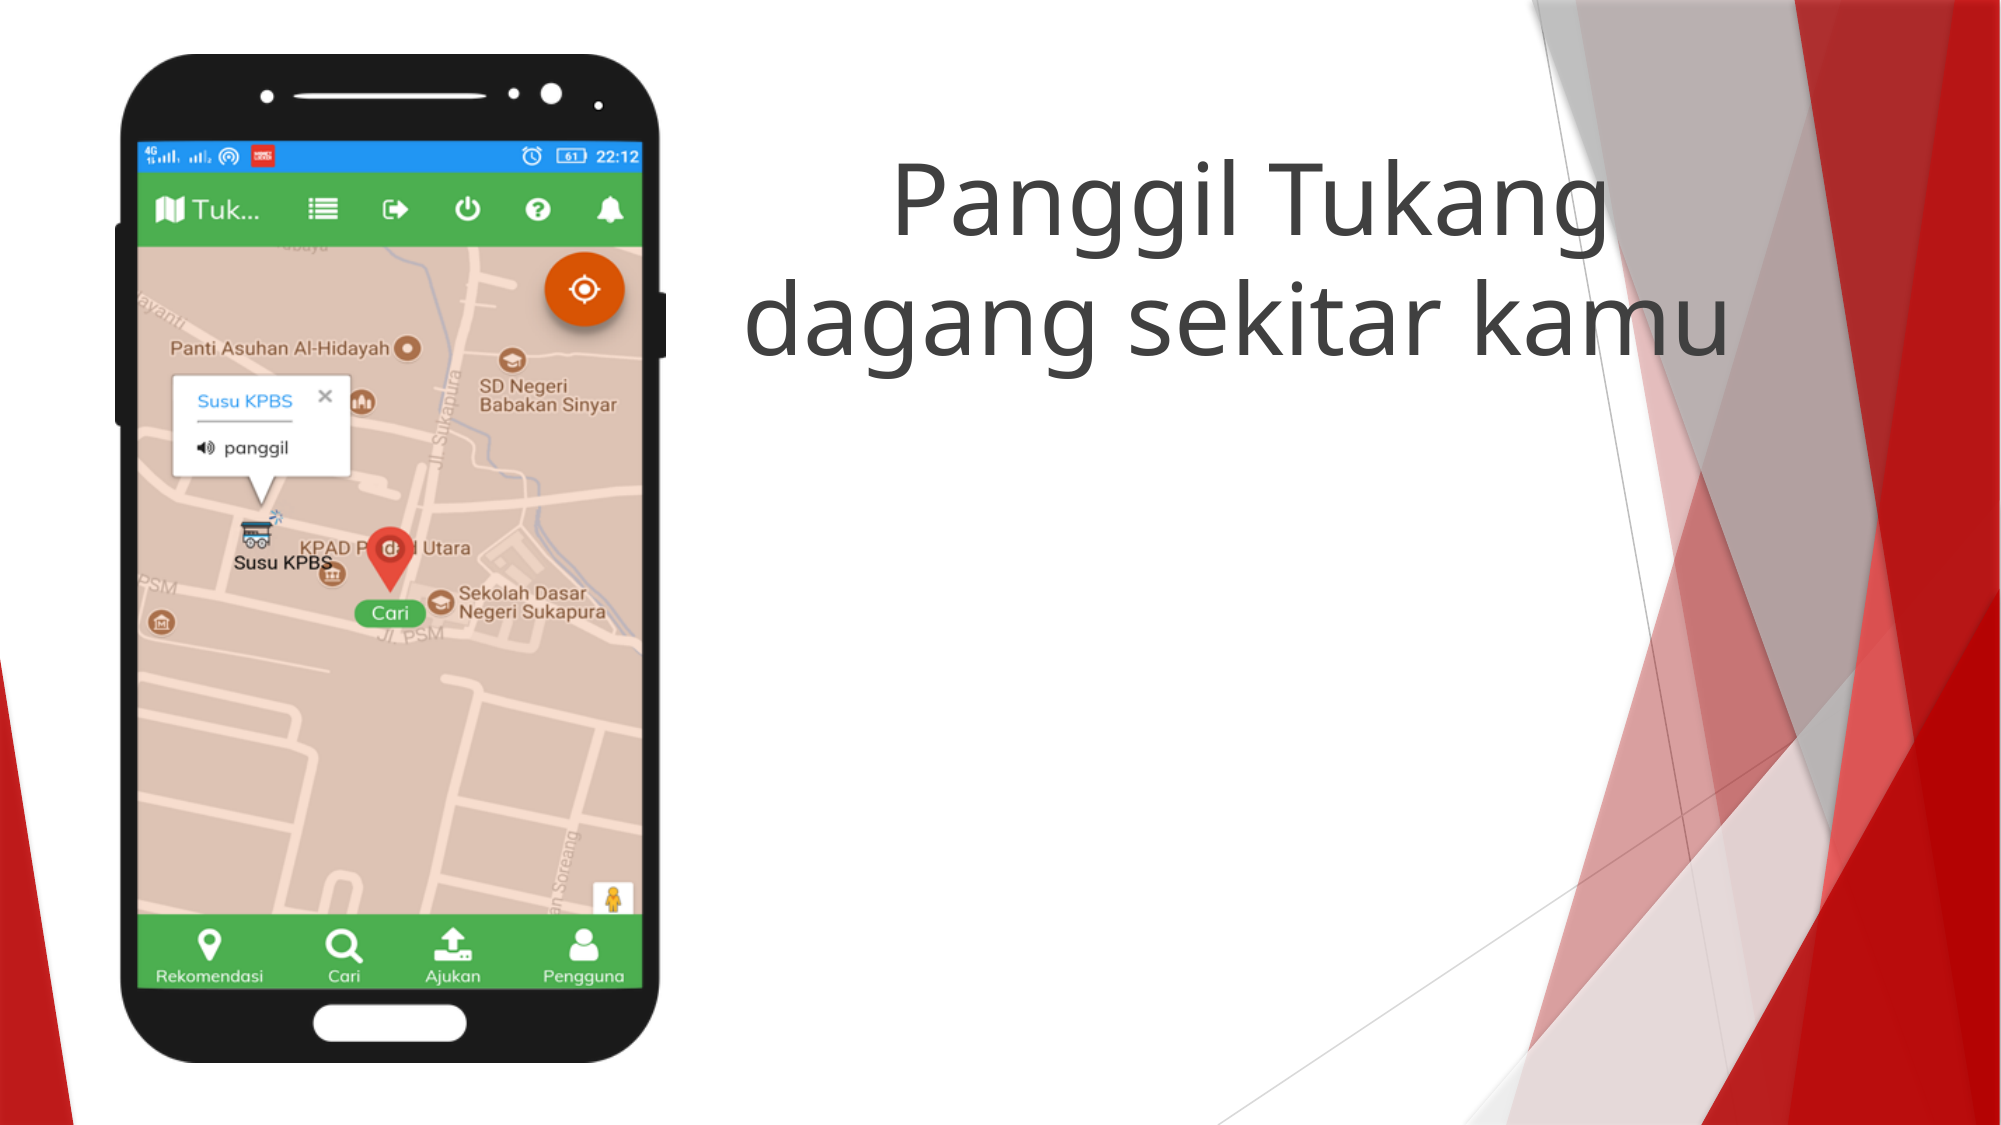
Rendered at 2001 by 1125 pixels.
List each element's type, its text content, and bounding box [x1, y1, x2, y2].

list Panggil Tukang dagang sekitar kamu [700, 128, 1803, 1010]
picture [115, 54, 667, 1063]
